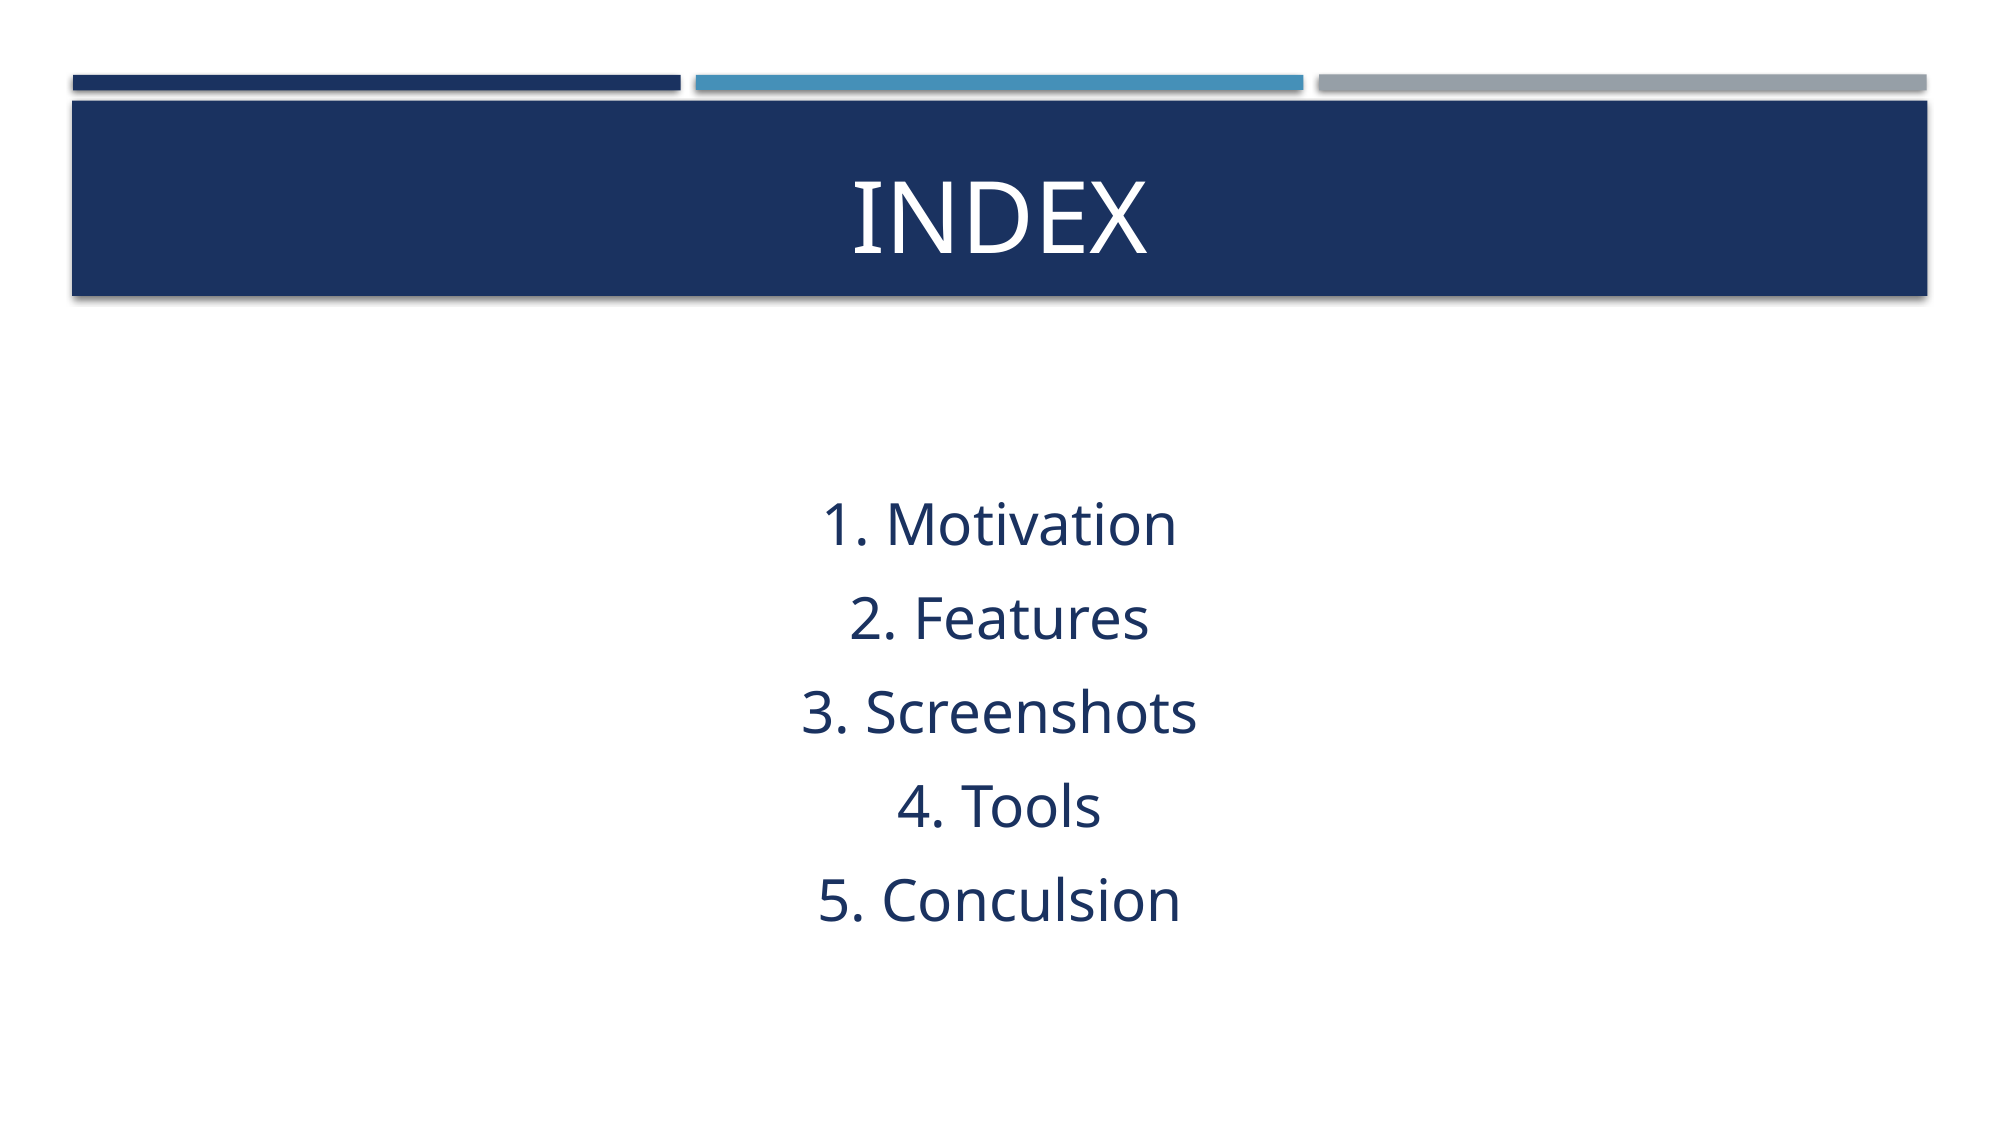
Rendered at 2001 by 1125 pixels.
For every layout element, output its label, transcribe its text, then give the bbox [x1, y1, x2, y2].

list 1. Motivation 2. Features 3. Screenshots 4. Tools 5. Conculsion [95, 357, 1905, 1063]
title Index [95, 115, 1905, 282]
